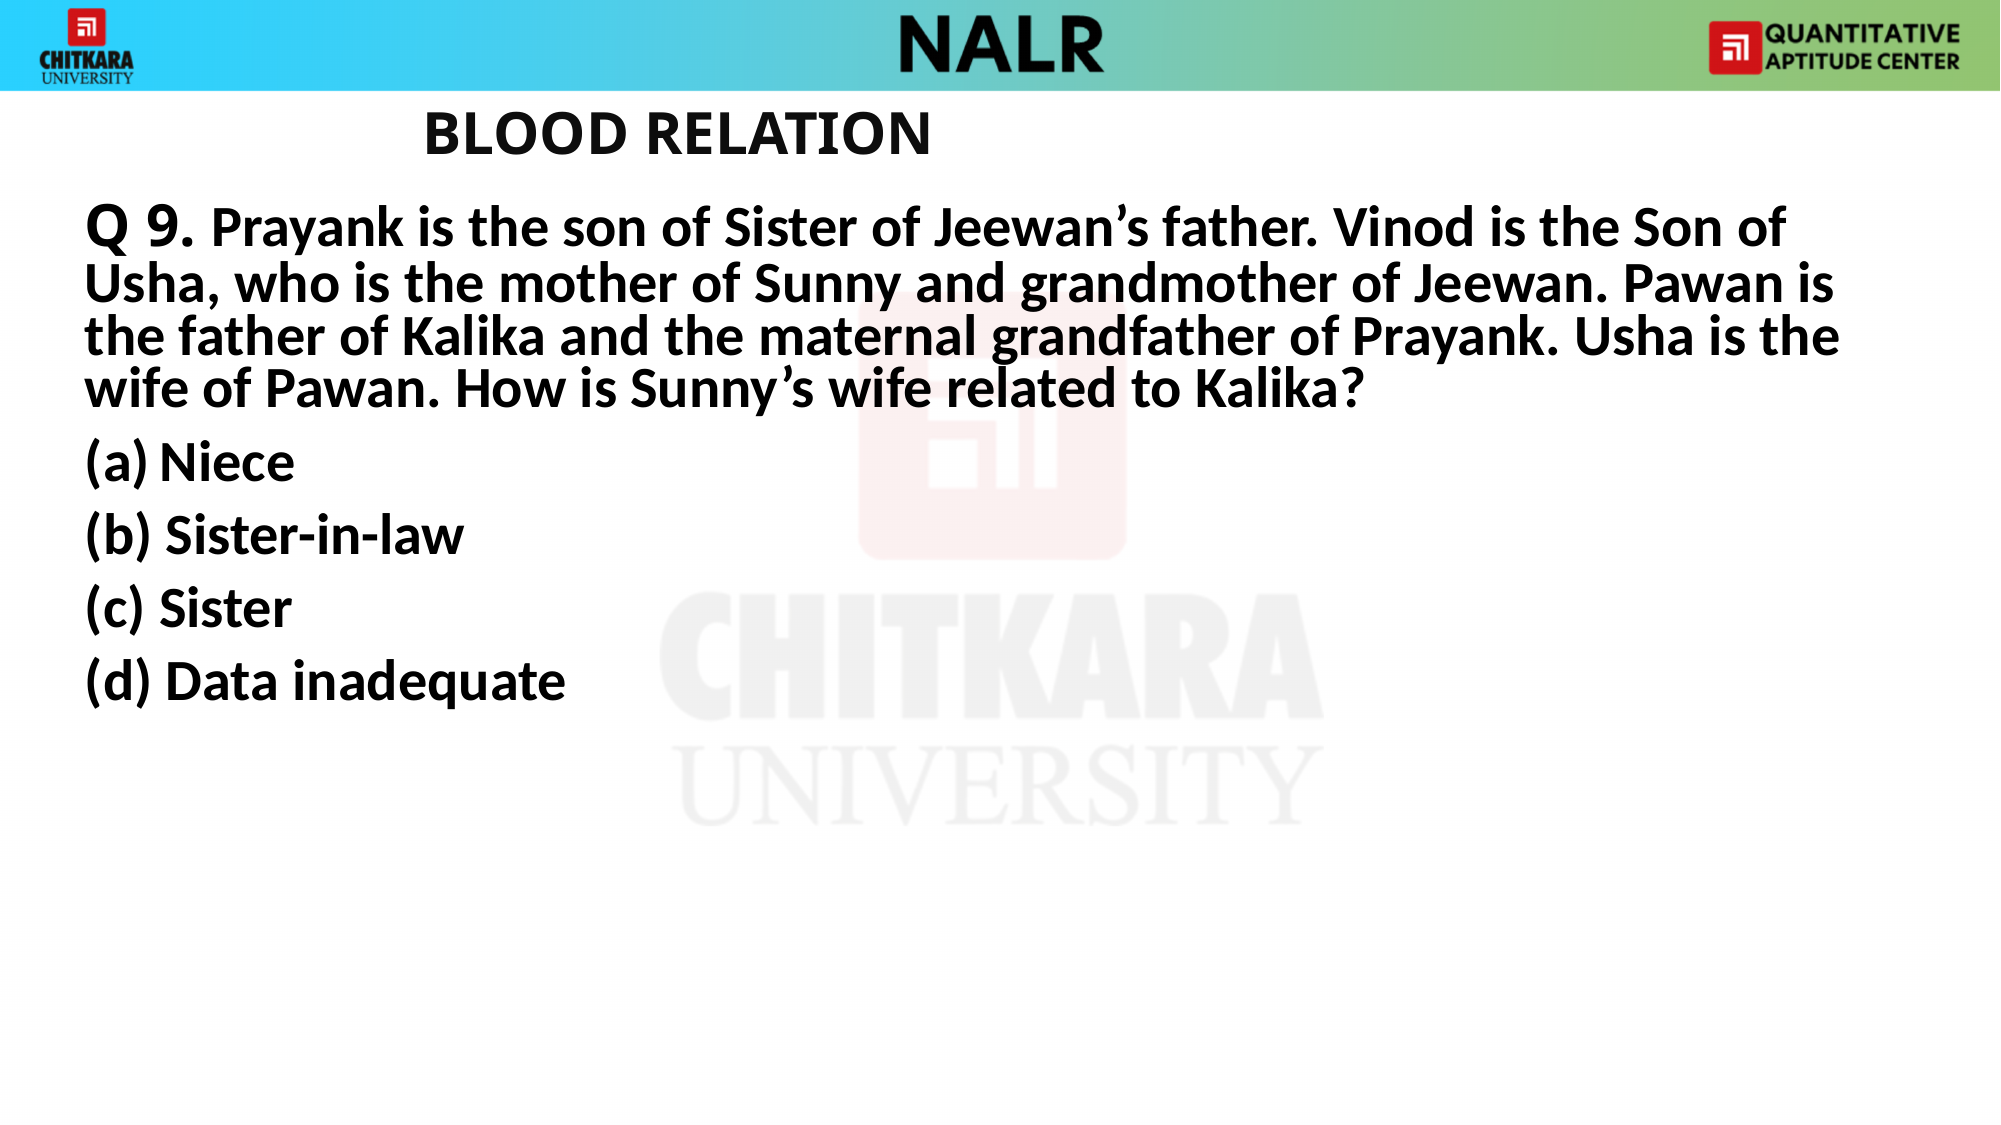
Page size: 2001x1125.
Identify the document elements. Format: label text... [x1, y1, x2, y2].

list BLOOD RELATION Q 9. Prayank is the son of Sister of Jeewan’s father. Vinod is the Son of Usha, who is the mother of Sunny and grandmother of Jeewan. Pawan is the father of Kalika and the maternal grandfather of Prayank. Usha is the wife of Pawan. How is Sunny’s wife related to Kalika? Niece (b) Sister-in-law (c) Sister (d) Data inadequate [69, 90, 1925, 1053]
picture [0, 0, 2000, 1125]
title [0, 31, 1917, 142]
